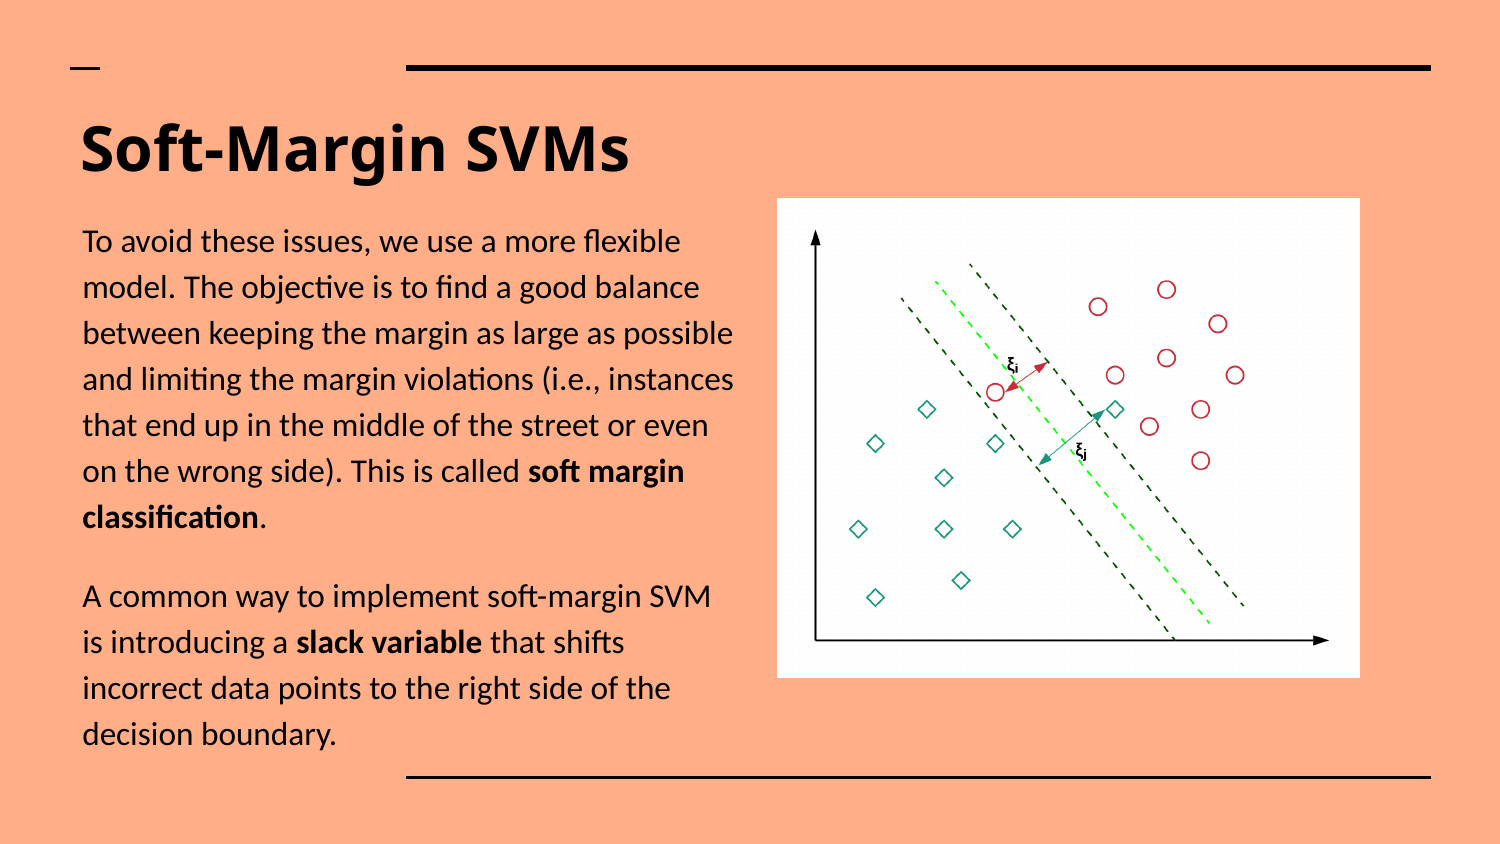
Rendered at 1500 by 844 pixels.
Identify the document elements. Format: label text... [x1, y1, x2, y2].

list To avoid these issues, we use a more flexible model. The objective is to find a good balance between keeping the margin as large as possible and limiting the margin violations (i.e., instances that end up in the middle of the street or even on the wrong side). This is called soft margin classification. A common way to implement soft-margin SVM is introducing a slack variable that shifts incorrect data points to the right side of the decision boundary. [67, 198, 750, 699]
title Soft-Margin SVMs [65, 94, 1344, 199]
picture [777, 198, 1360, 679]
